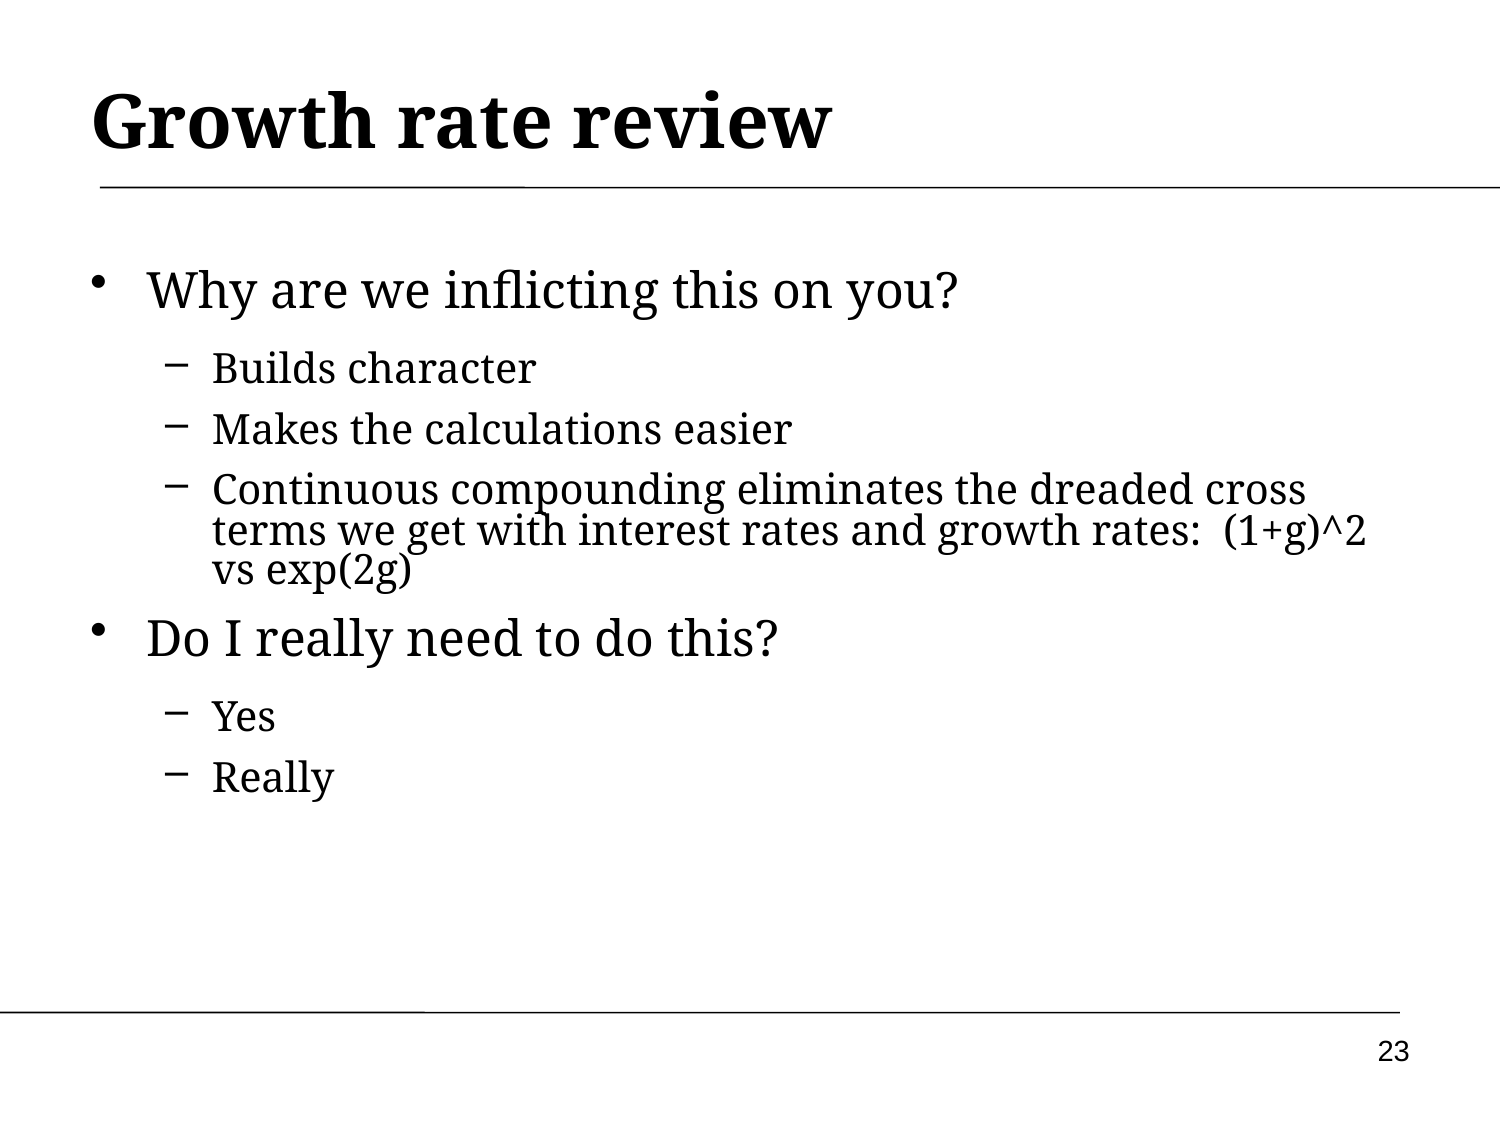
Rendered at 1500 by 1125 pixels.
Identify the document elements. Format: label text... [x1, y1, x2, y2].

slide_number 23 [1074, 1024, 1426, 1103]
title Growth rate review [74, 49, 1426, 188]
list Why are we inflicting this on you? Builds character Makes the calculations easier Continuous compounding eliminates the dreaded cross terms we get with interest rates and growth rates: (1+g)^2 vs exp(2g) Do I really need to do this? Yes Really [74, 262, 1426, 1006]
